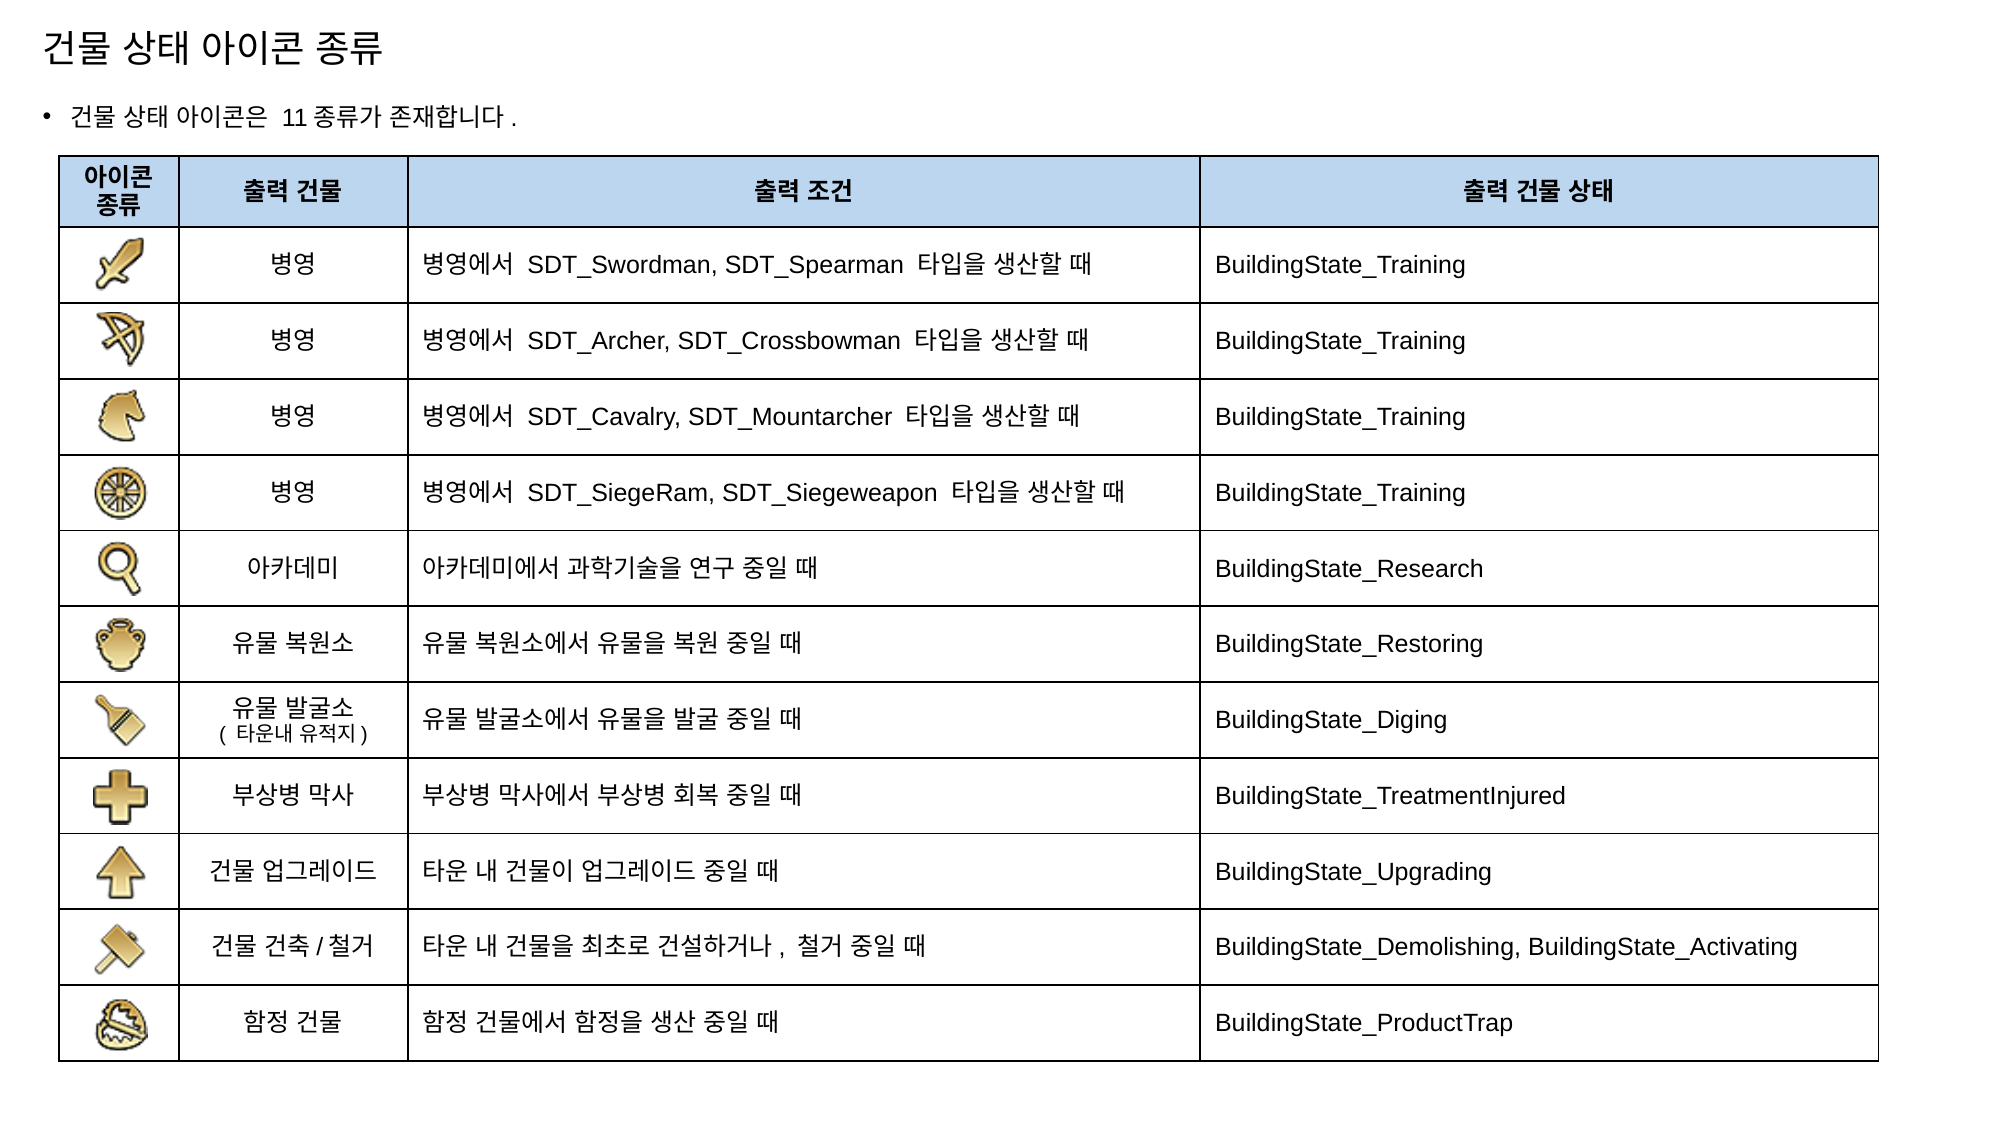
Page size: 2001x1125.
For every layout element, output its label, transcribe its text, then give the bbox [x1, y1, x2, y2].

table_cell 타운 내 건물을 최초로 건설하거나, 철거 중일 때 [409, 910, 1199, 984]
picture [92, 845, 148, 901]
table_cell BuildingState_Training [1201, 456, 1878, 530]
table_cell [60, 304, 178, 378]
table_cell 병영 [180, 304, 407, 378]
table_cell BuildingState_TreatmentInjured [1201, 759, 1878, 833]
table_cell 병영에서 SDT_SiegeRam, SDT_Siegeweapon 타입을 생산할 때 [409, 456, 1199, 530]
table_cell BuildingState_ProductTrap [1201, 986, 1878, 1060]
table_cell 병영 [180, 380, 407, 454]
table_cell [60, 683, 178, 757]
table_cell BuildingState_Restoring [1201, 607, 1878, 681]
text_box 건물 상태 아이콘 종류 [27, 18, 1100, 78]
table_header 출력 건물 [180, 157, 407, 226]
table_cell 부상병 막사에서 부상병 회복 중일 때 [409, 759, 1199, 833]
table_cell 건물 업그레이드 [180, 834, 407, 908]
table_header 출력 조건 [409, 157, 1199, 226]
table_cell 유물 복원소 [180, 607, 407, 681]
picture [92, 921, 148, 977]
table_cell 유물 복원소에서 유물을 복원 중일 때 [409, 607, 1199, 681]
picture [92, 693, 148, 749]
picture [92, 998, 148, 1053]
table_header 출력 건물 상태 [1201, 157, 1878, 226]
table_cell 유물 발굴소 ( 타운내 유적지) [180, 683, 407, 757]
table_cell [60, 380, 178, 454]
table_cell 유물 발굴소에서 유물을 발굴 중일 때 [409, 683, 1199, 757]
table_cell 병영에서 SDT_Swordman, SDT_Spearman 타입을 생산할 때 [409, 228, 1199, 302]
table_cell BuildingState_Training [1201, 380, 1878, 454]
text_box 건물 상태 아이콘은 11종류가 존재합니다. [27, 78, 1352, 134]
table_cell 병영에서 SDT_Cavalry, SDT_Mountarcher 타입을 생산할 때 [409, 380, 1199, 454]
table_cell [60, 910, 178, 984]
table_cell BuildingState_Demolishing, BuildingState_Activating [1201, 910, 1878, 984]
table_cell 병영 [180, 228, 407, 302]
picture [92, 617, 148, 672]
picture [92, 236, 148, 292]
table_cell BuildingState_Upgrading [1201, 834, 1878, 908]
table_cell 아카데미에서 과학기술을 연구 중일 때 [409, 531, 1199, 605]
table_cell BuildingState_Diging [1201, 683, 1878, 757]
table_cell BuildingState_Training [1201, 228, 1878, 302]
table_cell [60, 531, 178, 605]
picture [92, 312, 148, 368]
table_cell 함정 건물에서 함정을 생산 중일 때 [409, 986, 1199, 1060]
picture [92, 769, 148, 825]
table_cell 병영 [180, 456, 407, 530]
table_cell [60, 456, 178, 530]
picture [92, 464, 148, 520]
table_cell [60, 759, 178, 833]
table_cell 부상병 막사 [180, 759, 407, 833]
table_cell 함정 건물 [180, 986, 407, 1060]
table_cell 타운 내 건물이 업그레이드 중일 때 [409, 834, 1199, 908]
table_header 아이콘 종류 [60, 157, 178, 226]
table_cell 아카데미 [180, 531, 407, 605]
table_cell BuildingState_Training [1201, 304, 1878, 378]
picture [92, 540, 148, 596]
table_cell 건물 건축/철거 [180, 910, 407, 984]
table_cell [60, 834, 178, 908]
table_cell BuildingState_Research [1201, 531, 1878, 605]
table_cell 병영에서 SDT_Archer, SDT_Crossbowman 타입을 생산할 때 [409, 304, 1199, 378]
picture [92, 388, 148, 444]
table_cell [60, 986, 178, 1060]
table_cell [60, 607, 178, 681]
table_cell [60, 228, 178, 302]
